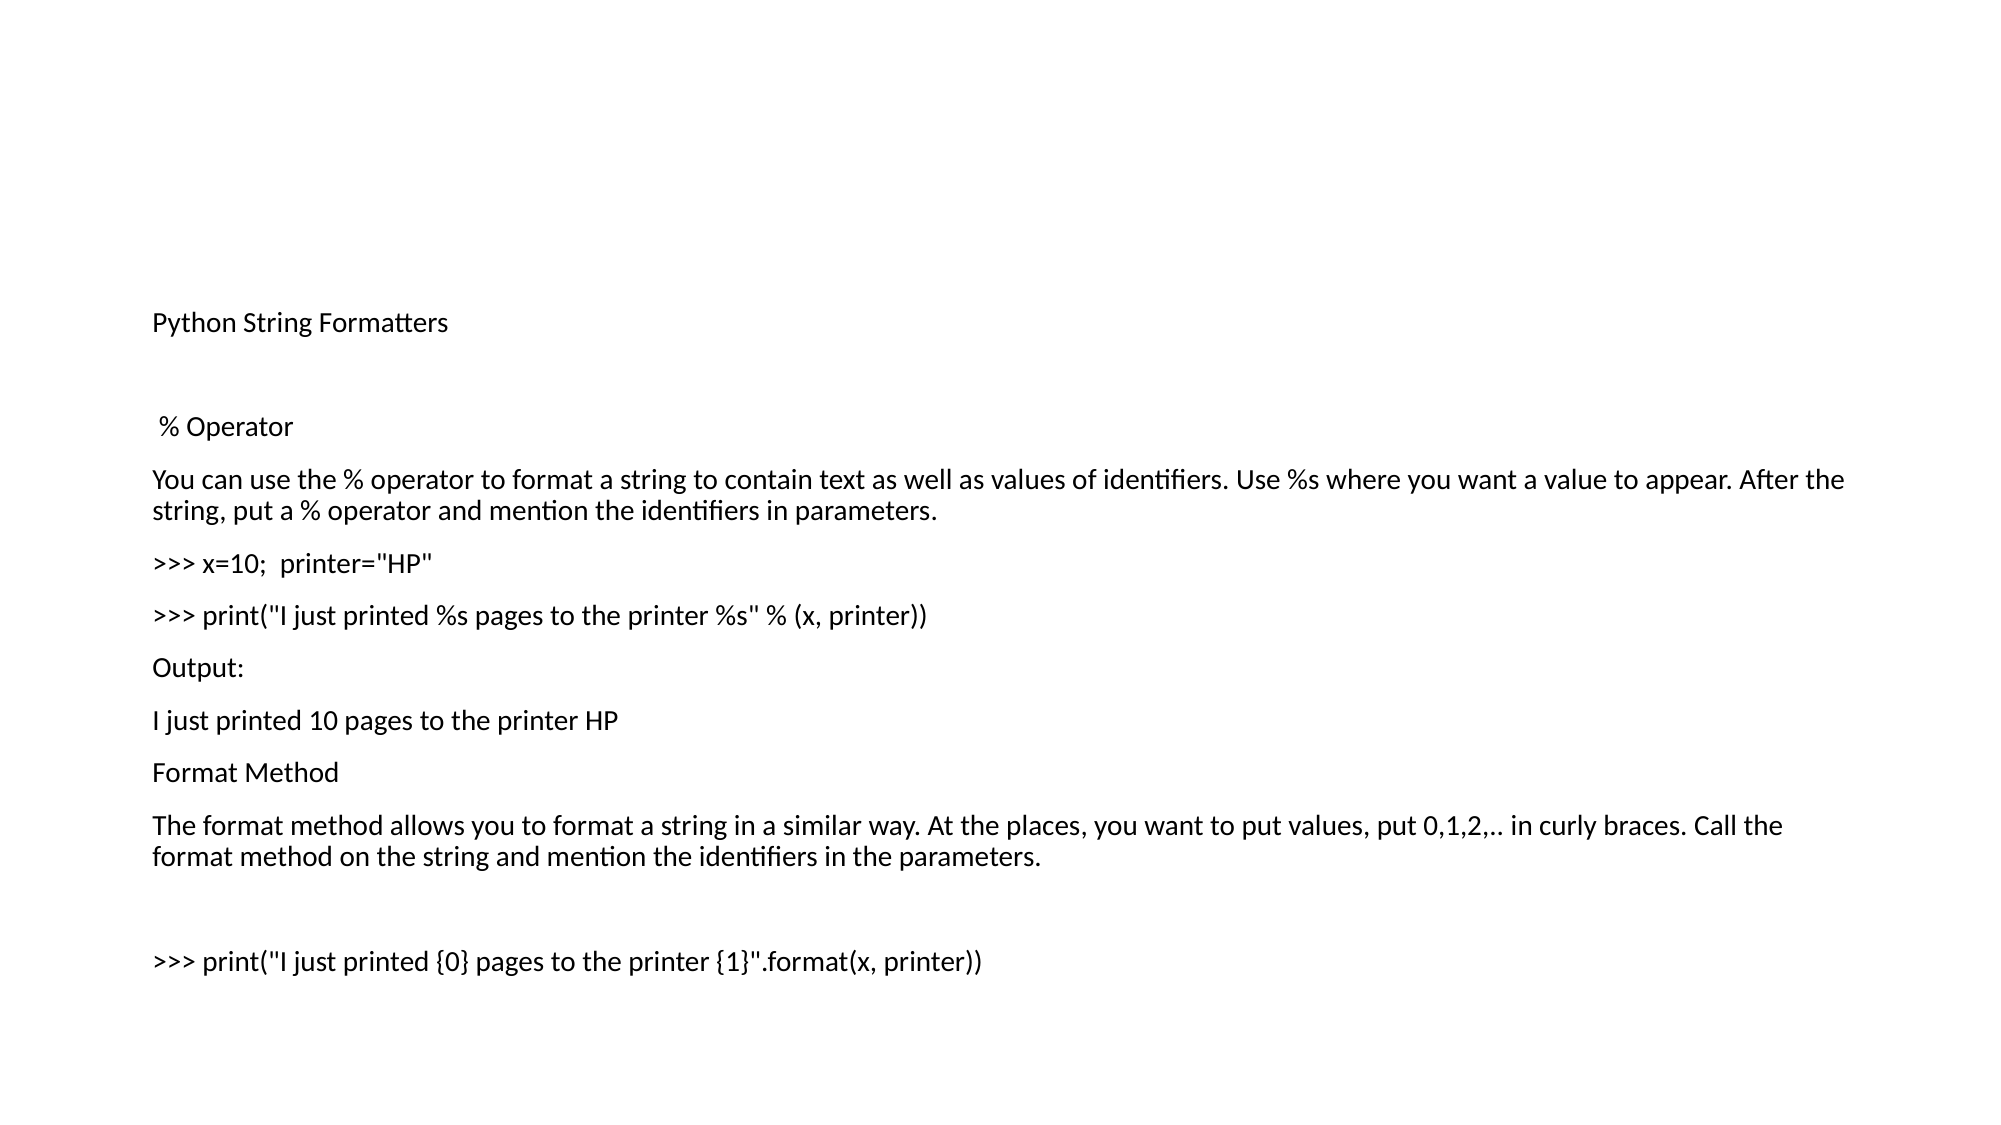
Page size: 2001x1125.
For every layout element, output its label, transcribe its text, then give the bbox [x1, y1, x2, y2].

list Python String Formatters % Operator You can use the % operator to format a string to contain text as well as values of identifiers. Use %s where you want a value to appear. After the string, put a % operator and mention the identifiers in parameters. >>> x=10; printer="HP" >>> print("I just printed %s pages to the printer %s" % (x, printer)) Output: I just printed 10 pages to the printer HP Format Method The format method allows you to format a string in a similar way. At the places, you want to put values, put 0,1,2,.. in curly braces. Call the format method on the string and mention the identifiers in the parameters. >>> print("I just printed {0} pages to the printer {1}".format(x, printer)) [137, 299, 1863, 1014]
